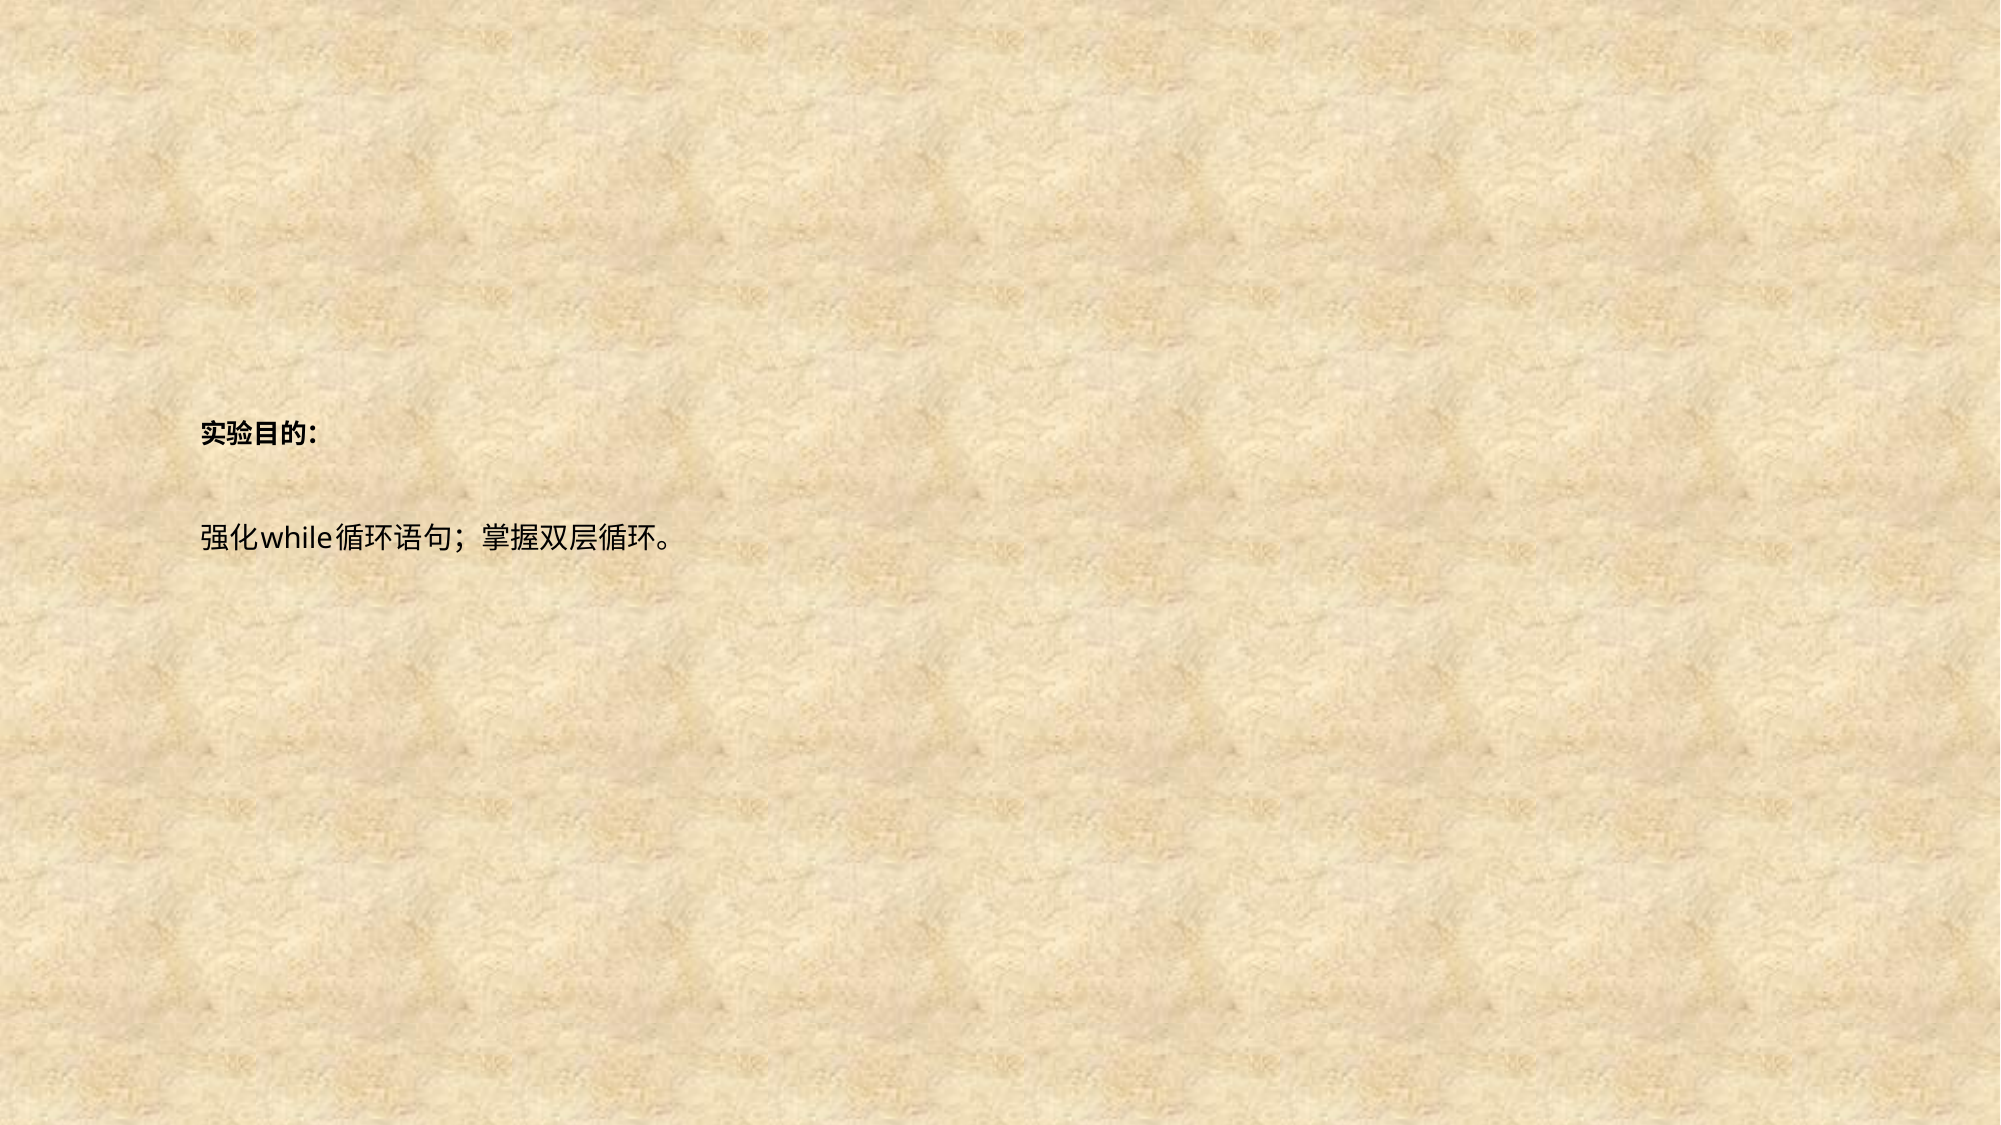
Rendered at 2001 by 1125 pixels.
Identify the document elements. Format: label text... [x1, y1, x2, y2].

picture [0, 0, 2001, 1125]
title 实验目的： 强化while循环语句；掌握双层循环。 [184, 345, 1910, 563]
